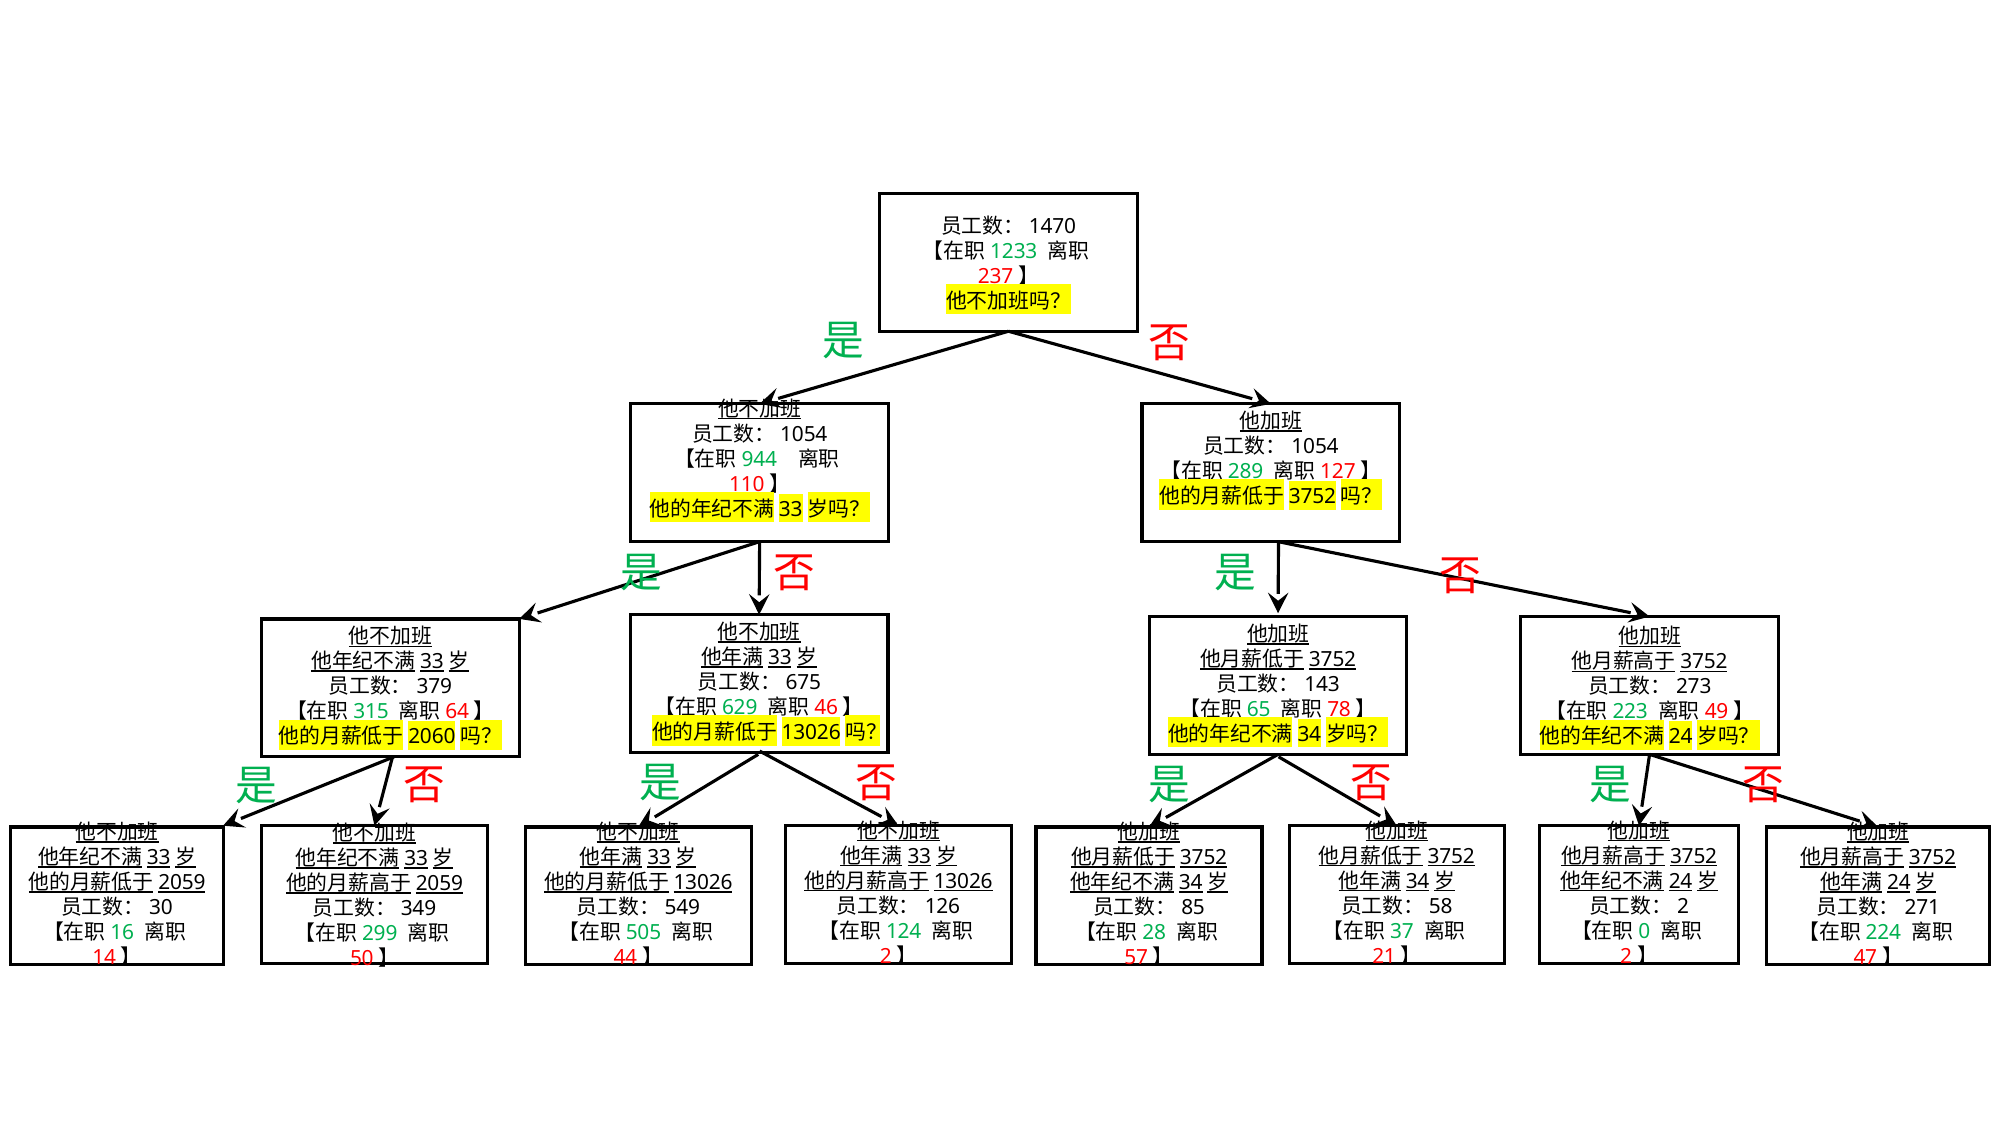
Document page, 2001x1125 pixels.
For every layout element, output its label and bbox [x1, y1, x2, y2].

text_box [10, 193, 1990, 965]
